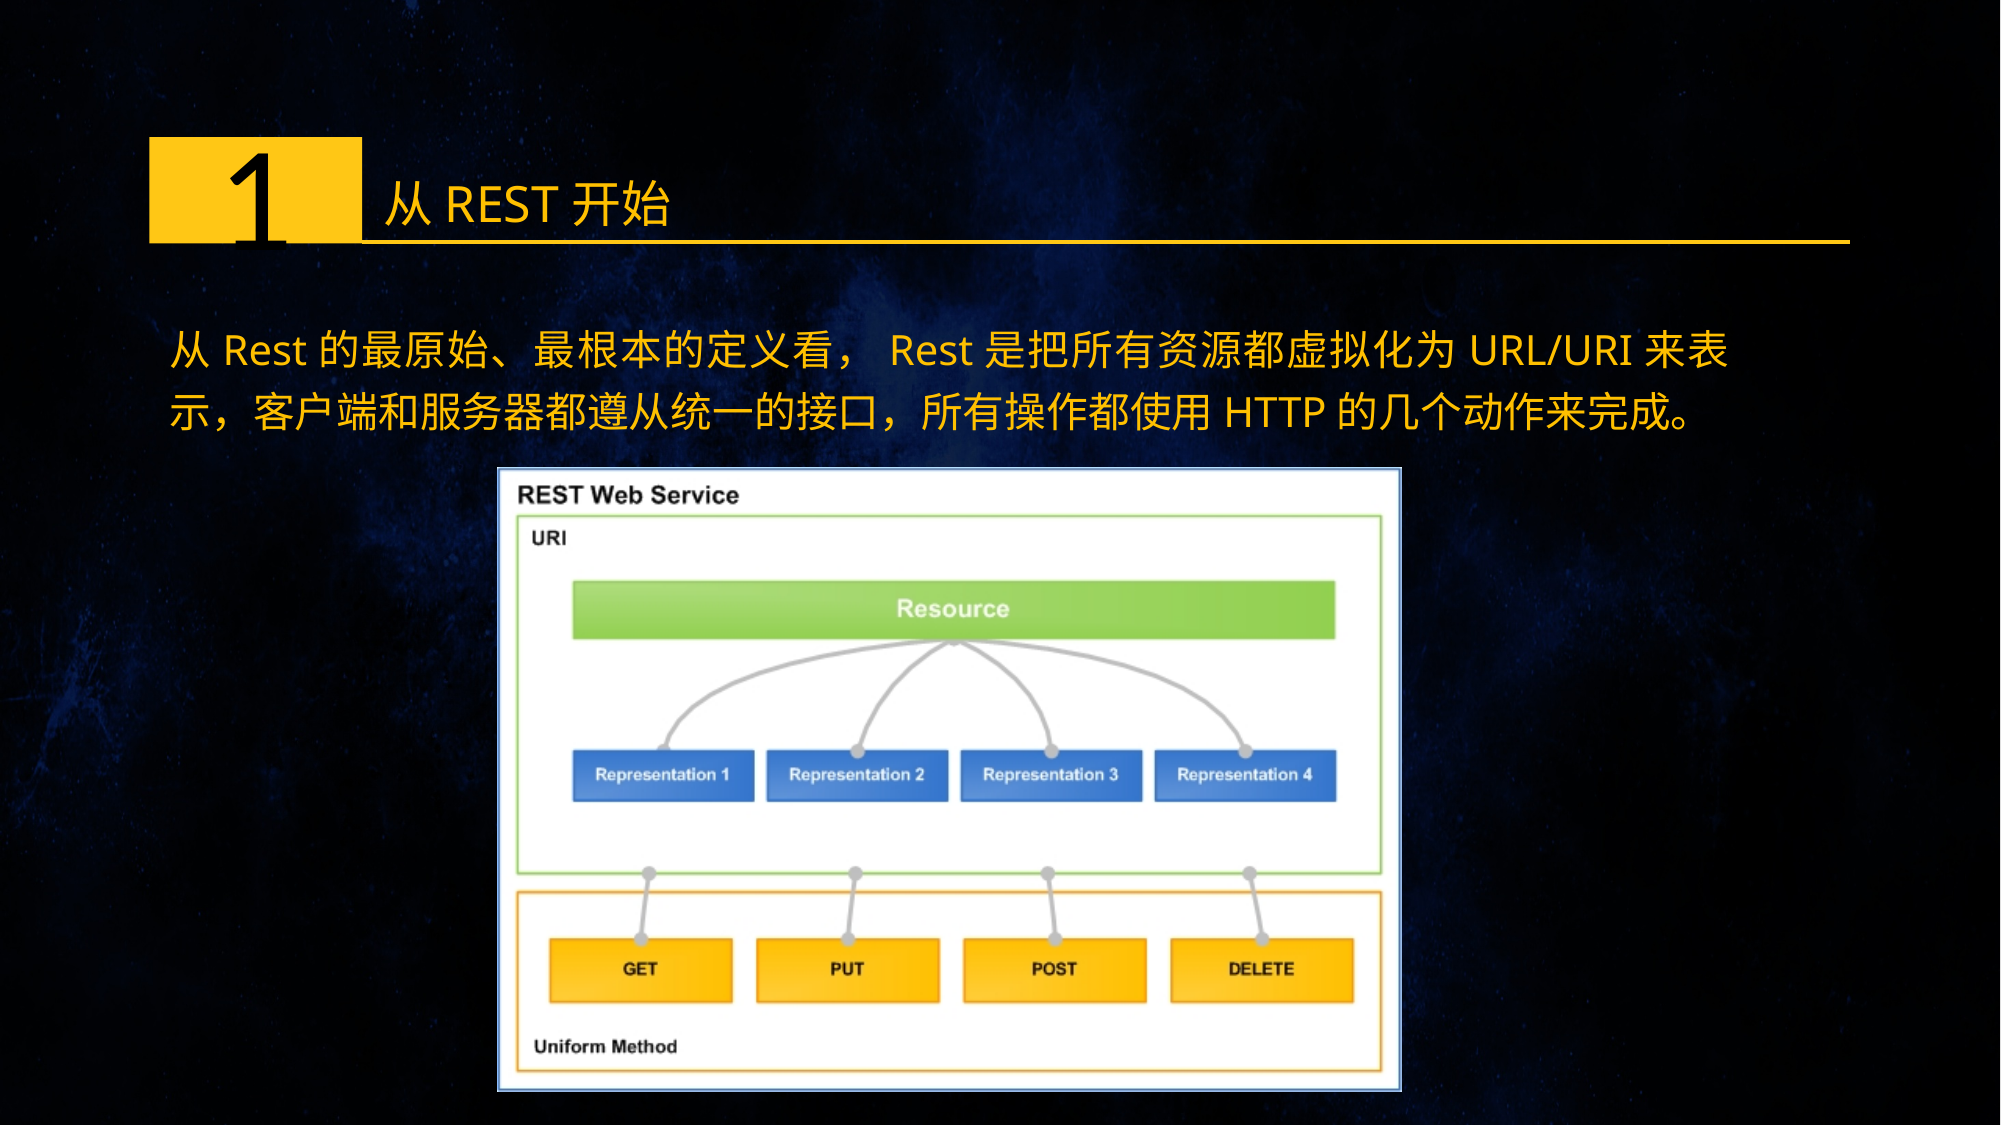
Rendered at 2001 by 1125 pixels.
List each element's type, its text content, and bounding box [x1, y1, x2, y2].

text_box 从Rest的最原始、最根本的定义看，Rest是把所有资源都虚拟化为URL/URI来表示，客户端和服务器都遵从统一的接口，所有操作都使用HTTP的几个动作来完成。 [154, 303, 1745, 444]
picture [0, 0, 2001, 1125]
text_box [149, 136, 1851, 244]
